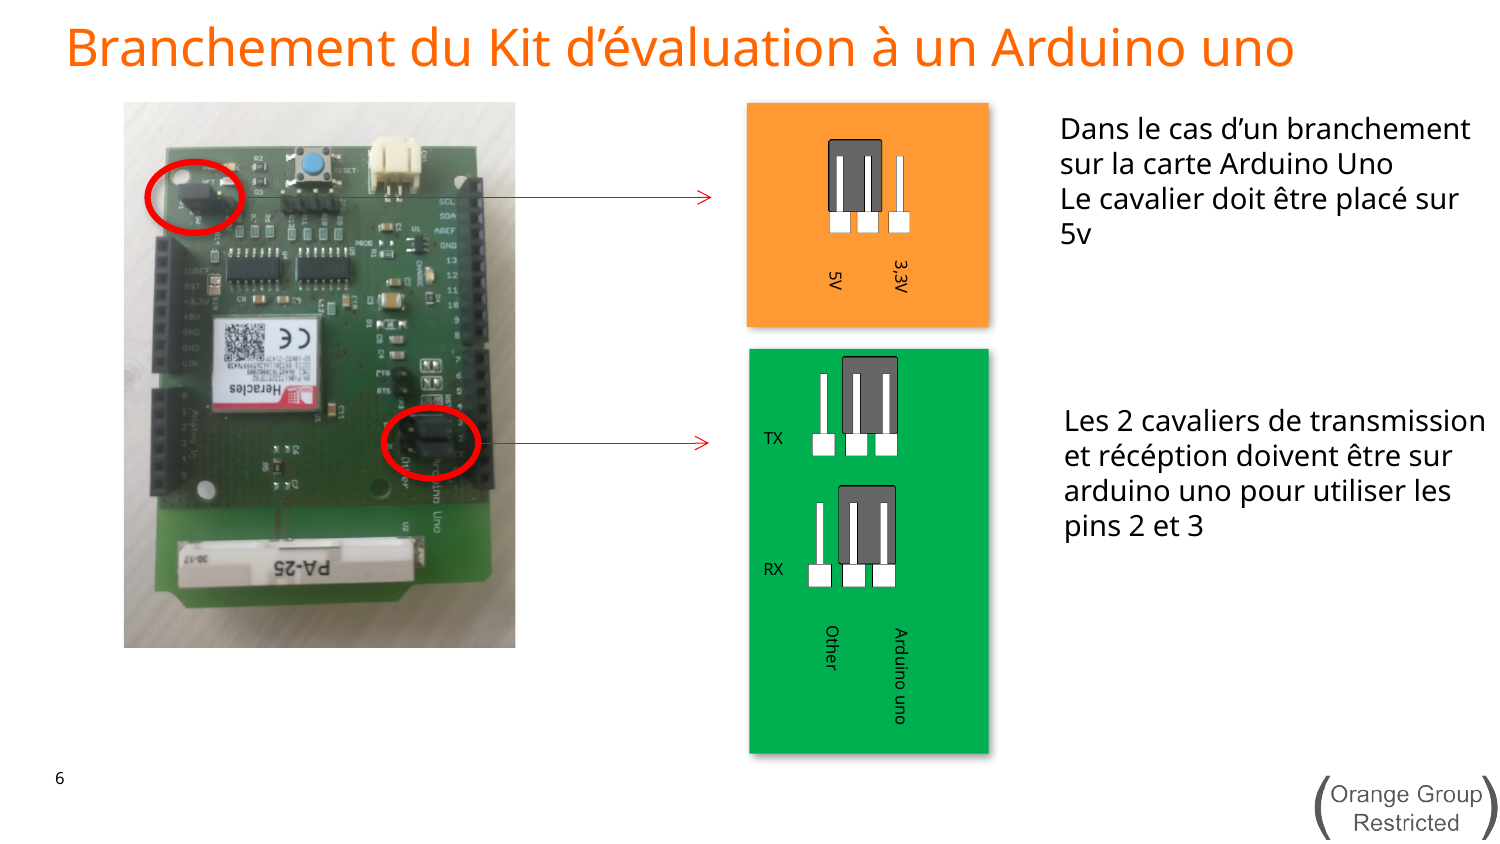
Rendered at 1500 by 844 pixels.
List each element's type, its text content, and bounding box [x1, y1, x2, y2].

text_box Branchement du Kit d’évaluation à un Arduino uno [64, 14, 1483, 85]
text_box [746, 102, 990, 328]
text_box [748, 348, 990, 755]
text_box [746, 356, 920, 806]
picture [123, 102, 516, 648]
text_box Dans le cas d’un branchement sur la carte Arduino Uno Le cavalier doit être placé sur 5v [1045, 102, 1500, 258]
picture [1310, 753, 1500, 844]
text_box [803, 139, 920, 296]
text_box Les 2 cavaliers de transmission et récéption doivent être sur arduino uno pour utiliser les pins 2 et 3 [1048, 394, 1500, 550]
